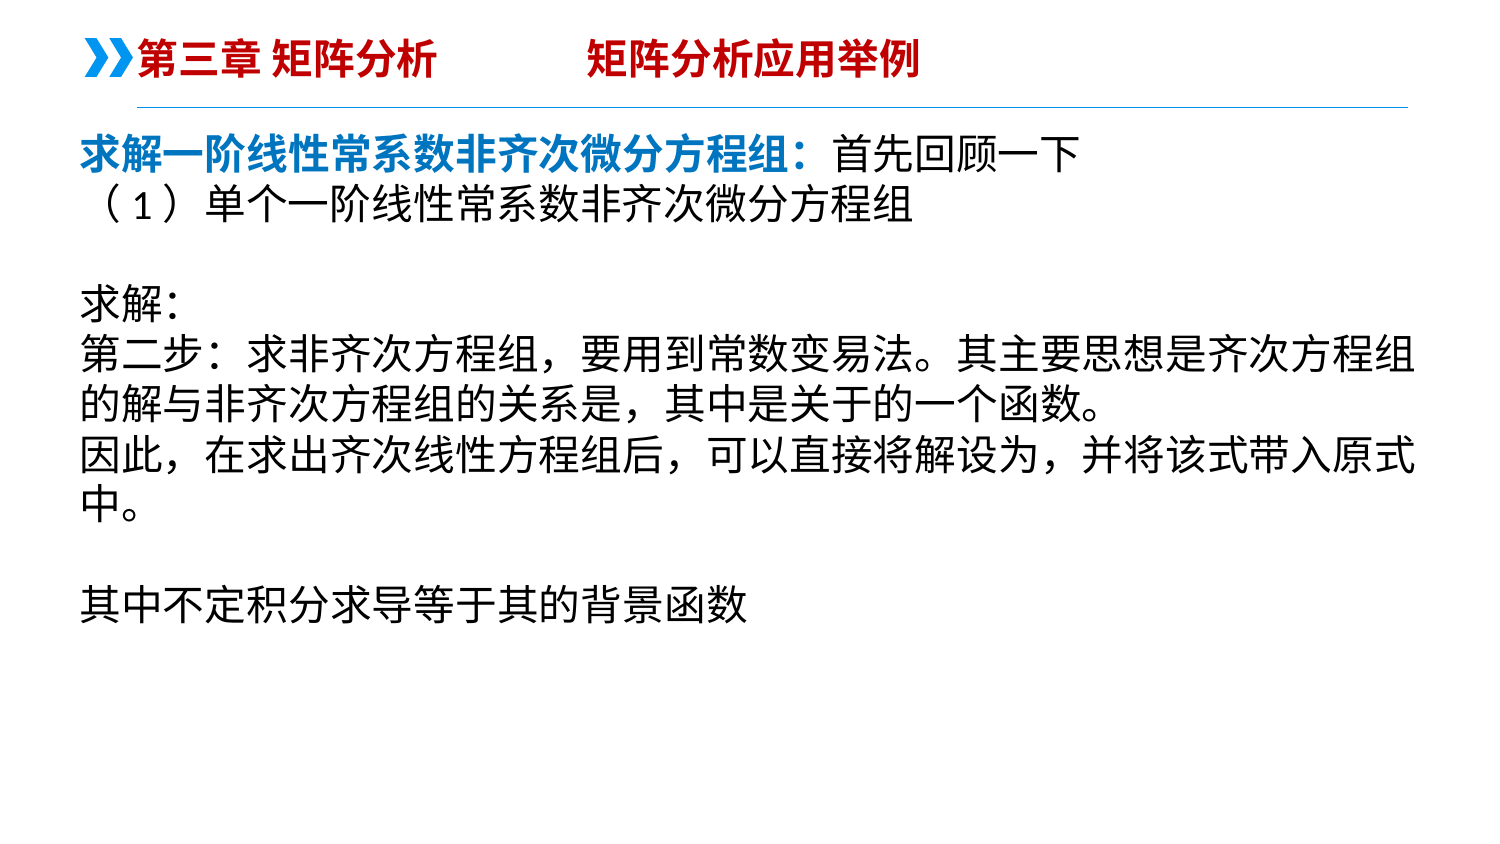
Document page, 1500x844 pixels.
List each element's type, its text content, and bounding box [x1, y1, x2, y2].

text_box 第三章 矩阵分析 矩阵分析应用举例 [136, 26, 1337, 90]
text_box [107, 36, 135, 79]
text_box [82, 36, 111, 79]
